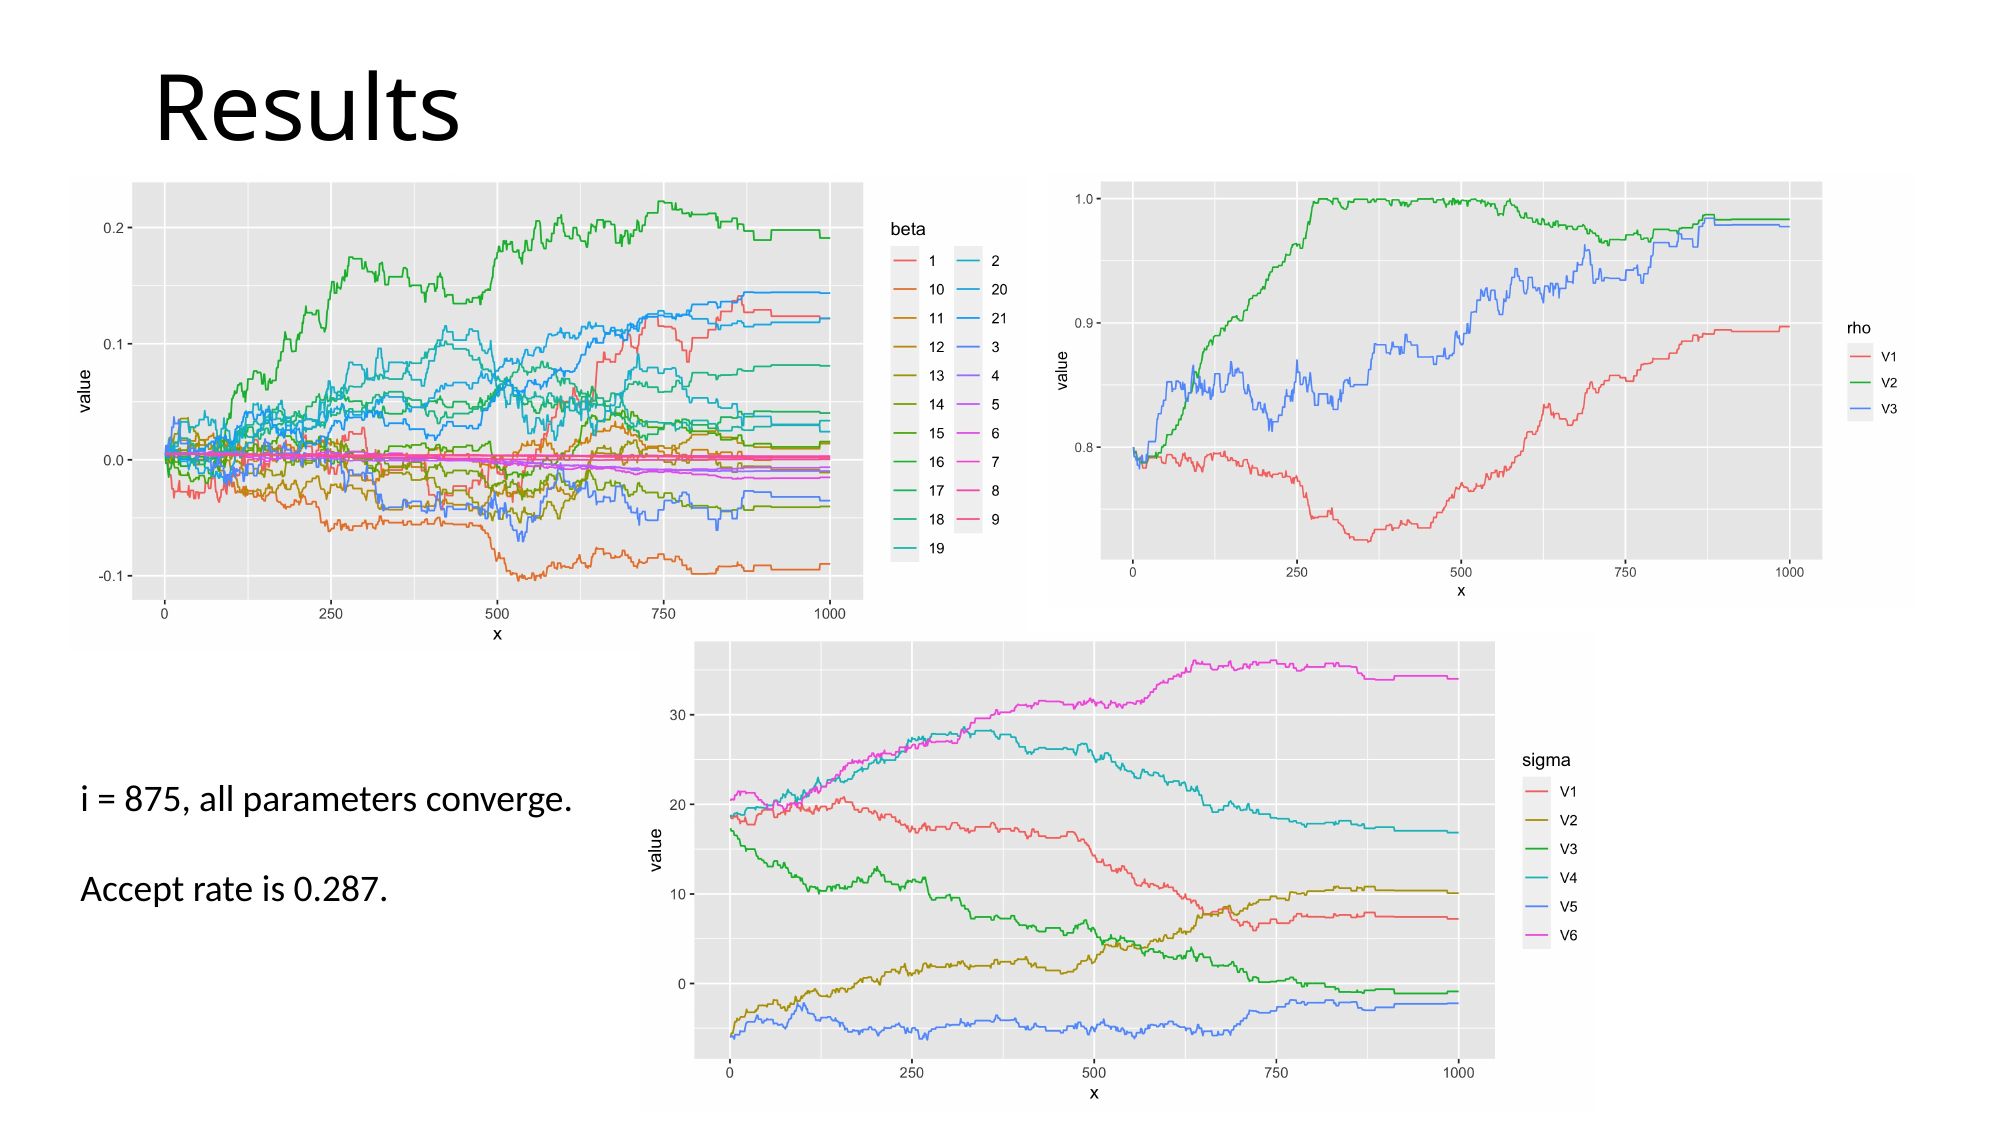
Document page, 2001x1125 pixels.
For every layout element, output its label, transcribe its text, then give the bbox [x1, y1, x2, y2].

text_box i = 875, all parameters converge. Accept rate is 0.287. [65, 766, 589, 917]
picture [639, 632, 1596, 1111]
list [68, 173, 1026, 653]
title Results [137, 1, 1863, 220]
picture [1047, 173, 1914, 607]
